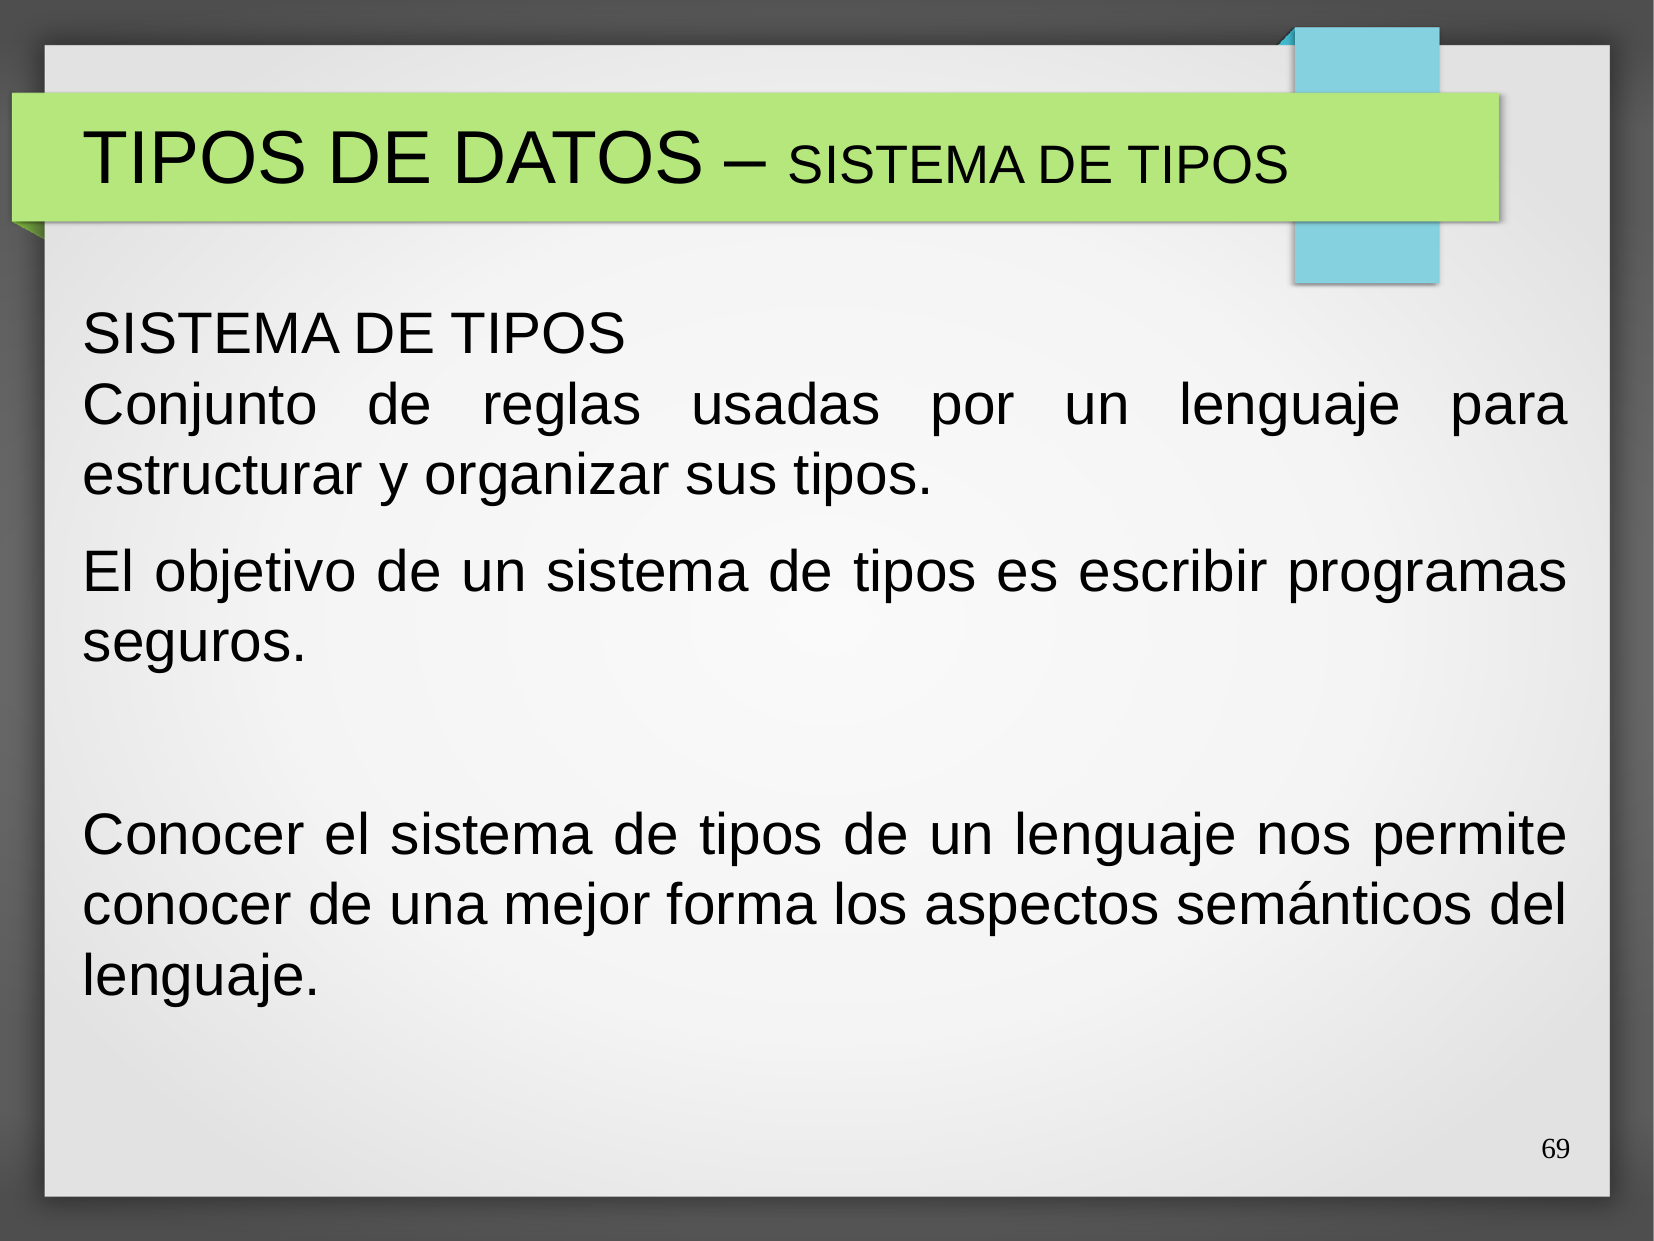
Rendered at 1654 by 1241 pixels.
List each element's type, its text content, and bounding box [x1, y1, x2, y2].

slide_number 69 [1185, 1129, 1571, 1216]
picture [0, 0, 1654, 1241]
list SISTEMA DE TIPOS Conjunto de reglas usadas por un lenguaje para estructurar y organizar sus tipos. El objetivo de un sistema de tipos es escribir programas seguros. Conocer el sistema de tipos de un lenguaje nos permite conocer de una mejor forma los aspectos semánticos del lenguaje. [82, 295, 1571, 1015]
title TIPOS DE DATOS – SISTEMA DE TIPOS [82, 94, 1595, 213]
